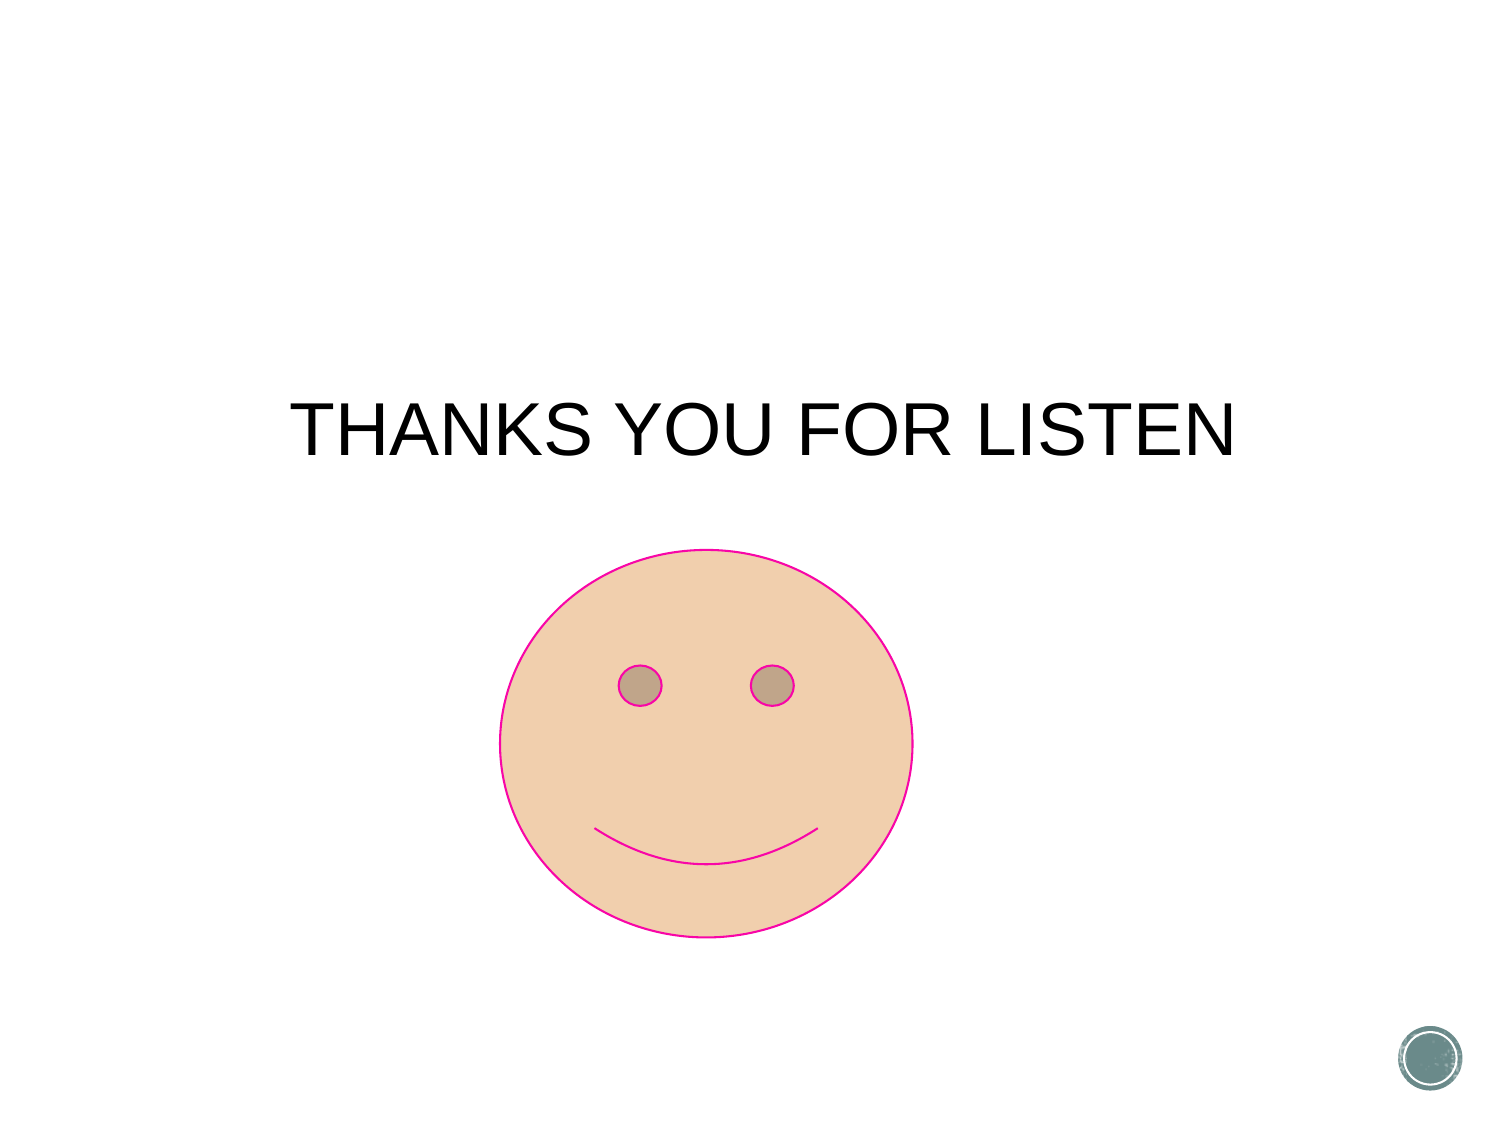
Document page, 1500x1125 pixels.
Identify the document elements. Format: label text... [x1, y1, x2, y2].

text_box THANKS YOU FOR LISTEN [274, 373, 1263, 479]
text_box [498, 548, 914, 939]
